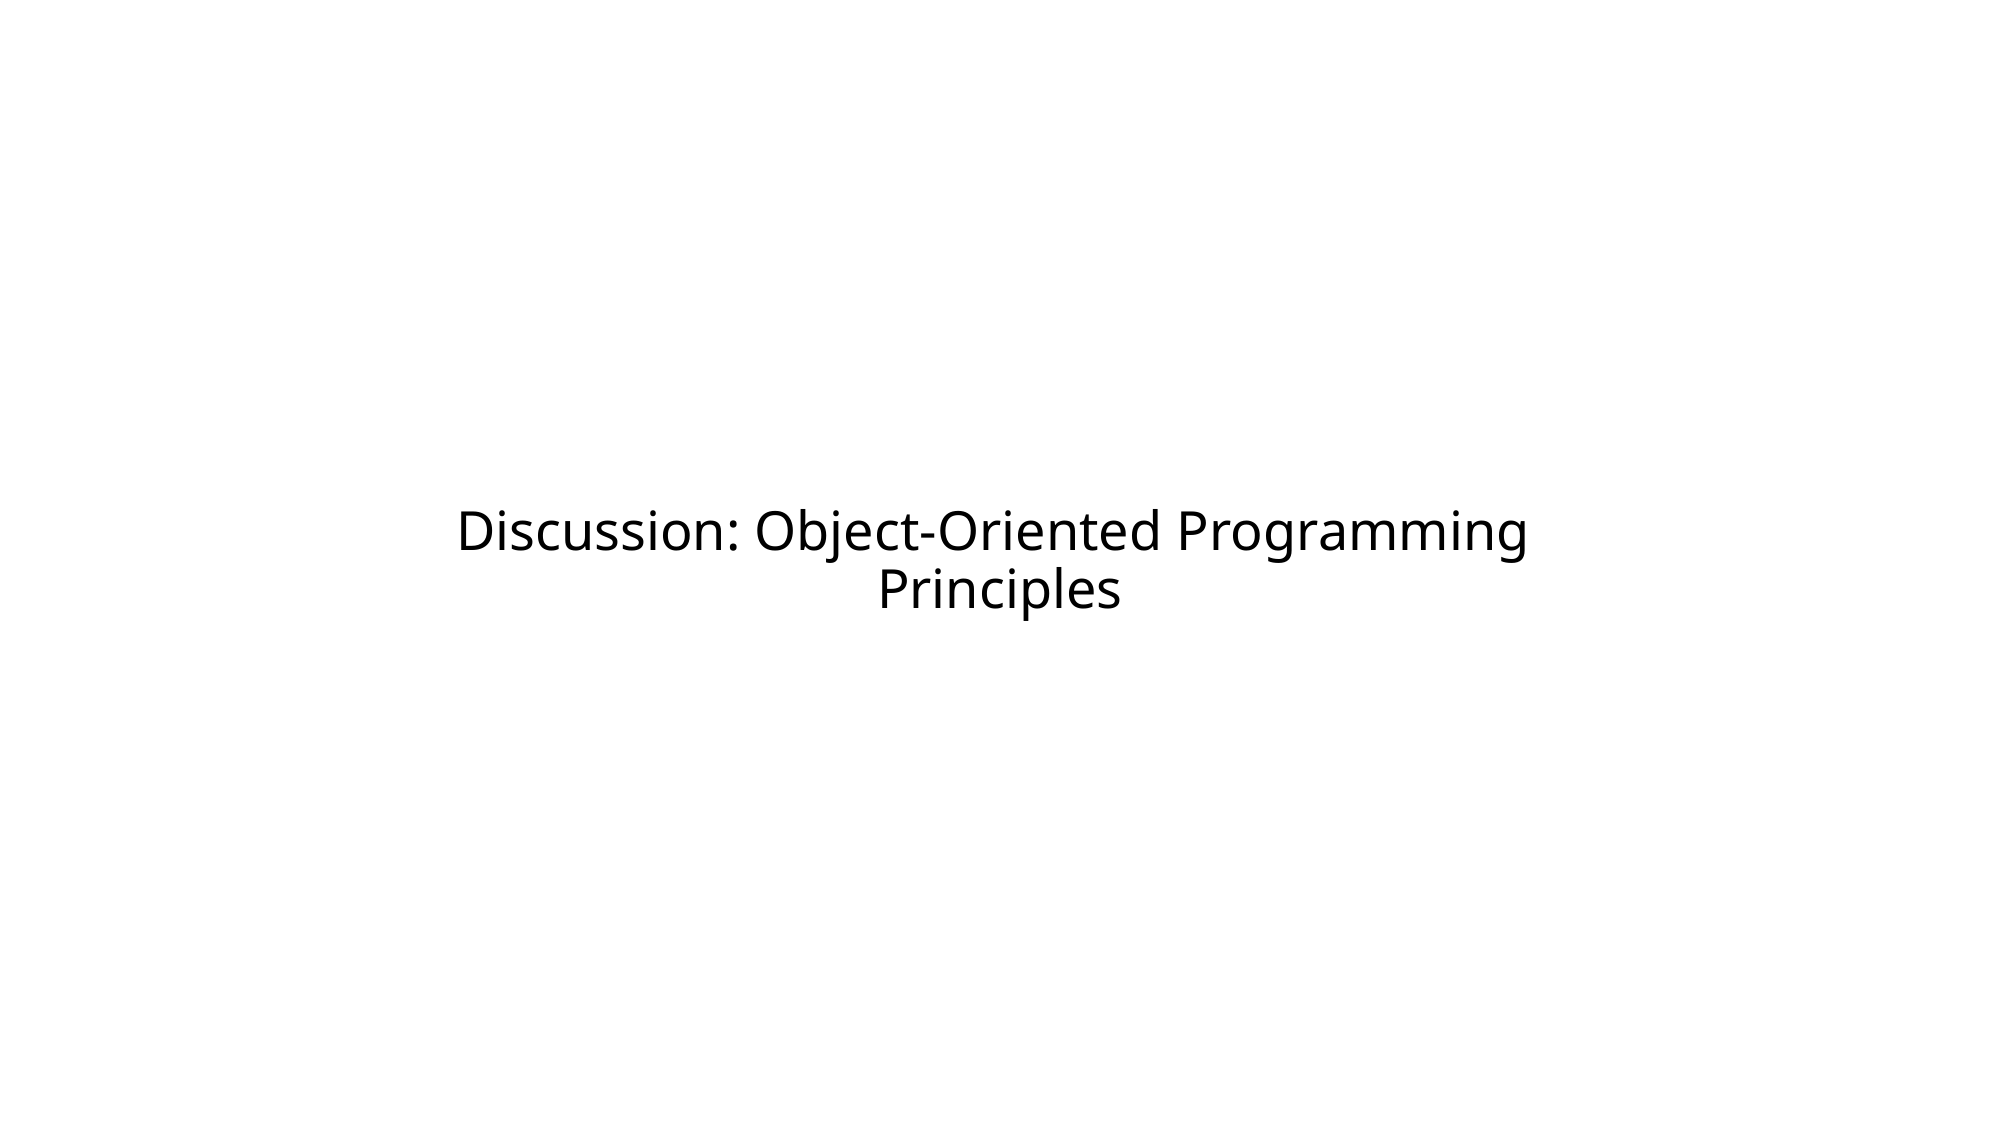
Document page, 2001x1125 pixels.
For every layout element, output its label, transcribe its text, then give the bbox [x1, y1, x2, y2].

title Discussion: Object-Oriented Programming Principles [213, 496, 1787, 629]
